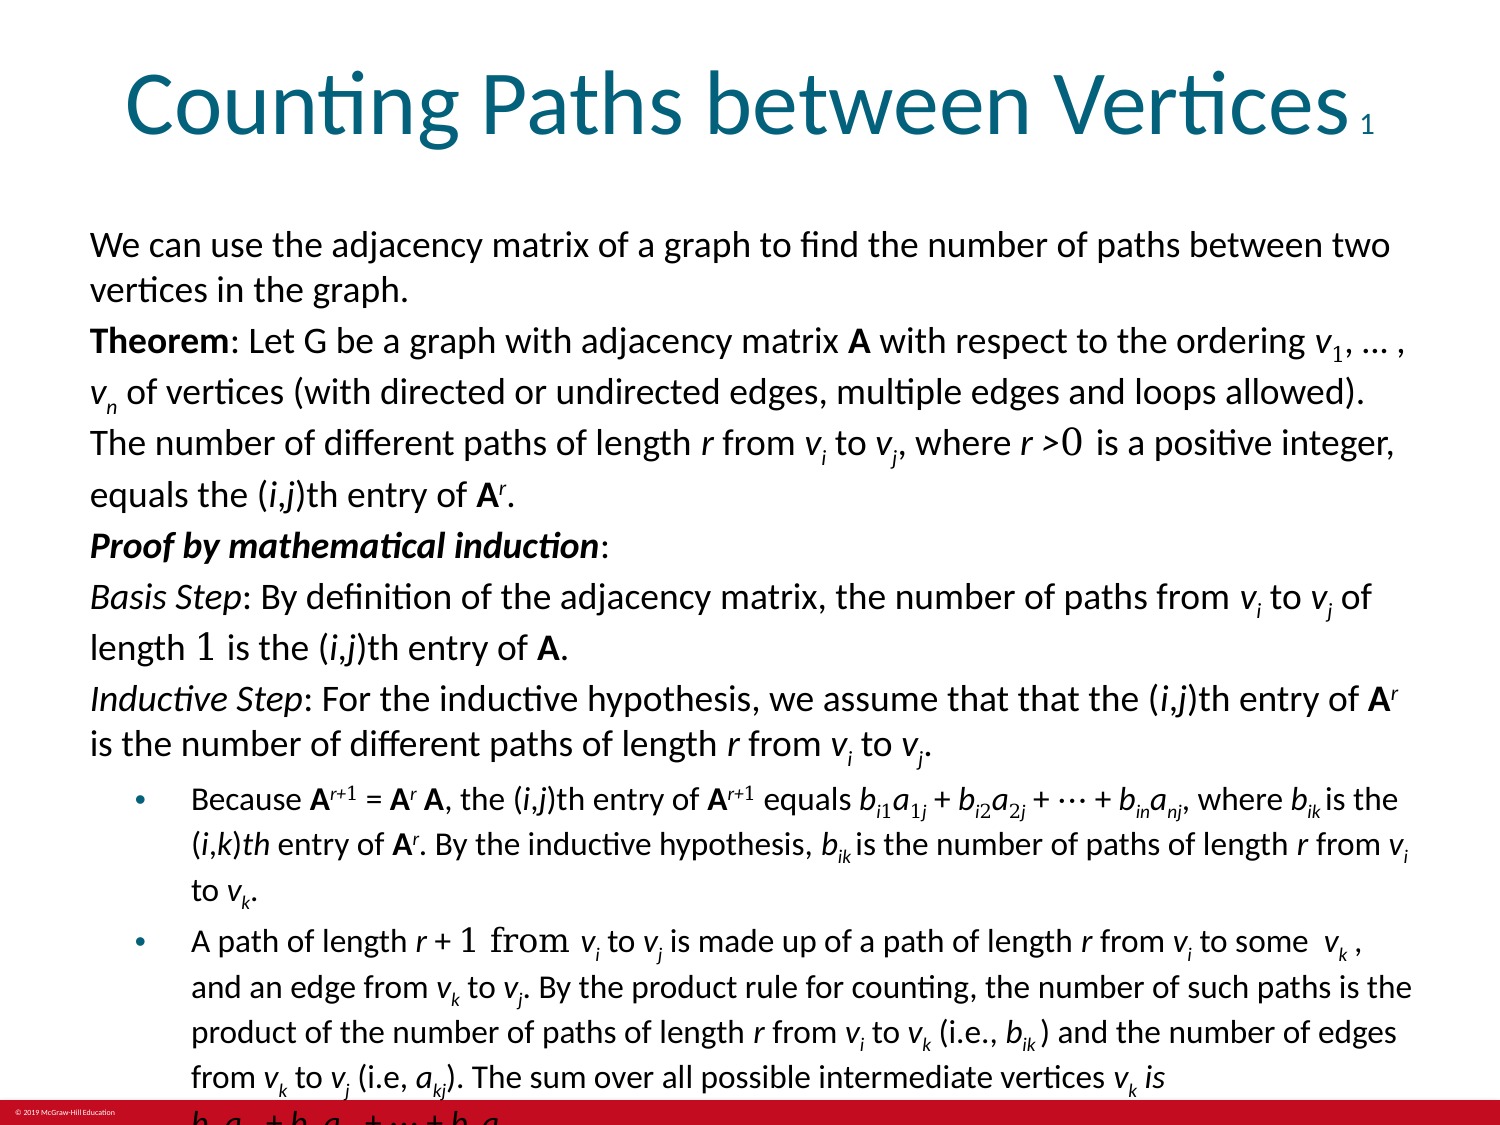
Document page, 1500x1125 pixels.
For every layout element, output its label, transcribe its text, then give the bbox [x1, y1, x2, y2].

title Counting Paths between Vertices 1 [0, 0, 1500, 195]
list We can use the adjacency matrix of a graph to find the number of paths between two vertices in the graph. Theorem: Let G be a graph with adjacency matrix A with respect to the ordering v1, … , vn of vertices (with directed or undirected edges, multiple edges and loops allowed). The number of different paths of length r from vi to vj, where r >0 is a positive integer, equals the (i,j)th entry of Ar. Proof by mathematical induction: Basis Step: By definition of the adjacency matrix, the number of paths from vi to vj of length 1 is the (i,j)th entry of A. Inductive Step: For the inductive hypothesis, we assume that that the (i,j)th entry of Ar is the number of different paths of length r from vi to vj. Because Ar+1 = Ar A, the (i,j)th entry of Ar+1 equals bi1a1j + bi2a2j + ⋯ + binanj, where bik is the (i,k)th entry of Ar. By the inductive hypothesis, bik is the number of paths of length r from vi to vk. A path of length r + 1 from vi to vj is made up of a path of length r from vi to some vk , and an edge from vk to vj. By the product rule for counting, the number of such paths is the product of the number of paths of length r from vi to vk (i.e., bik ) and the number of edges from vk to vj (i.e, akj). The sum over all possible intermediate vertices vk is bi1a1j + bi2a2j + ⋯ + binanj . [75, 212, 1434, 1081]
